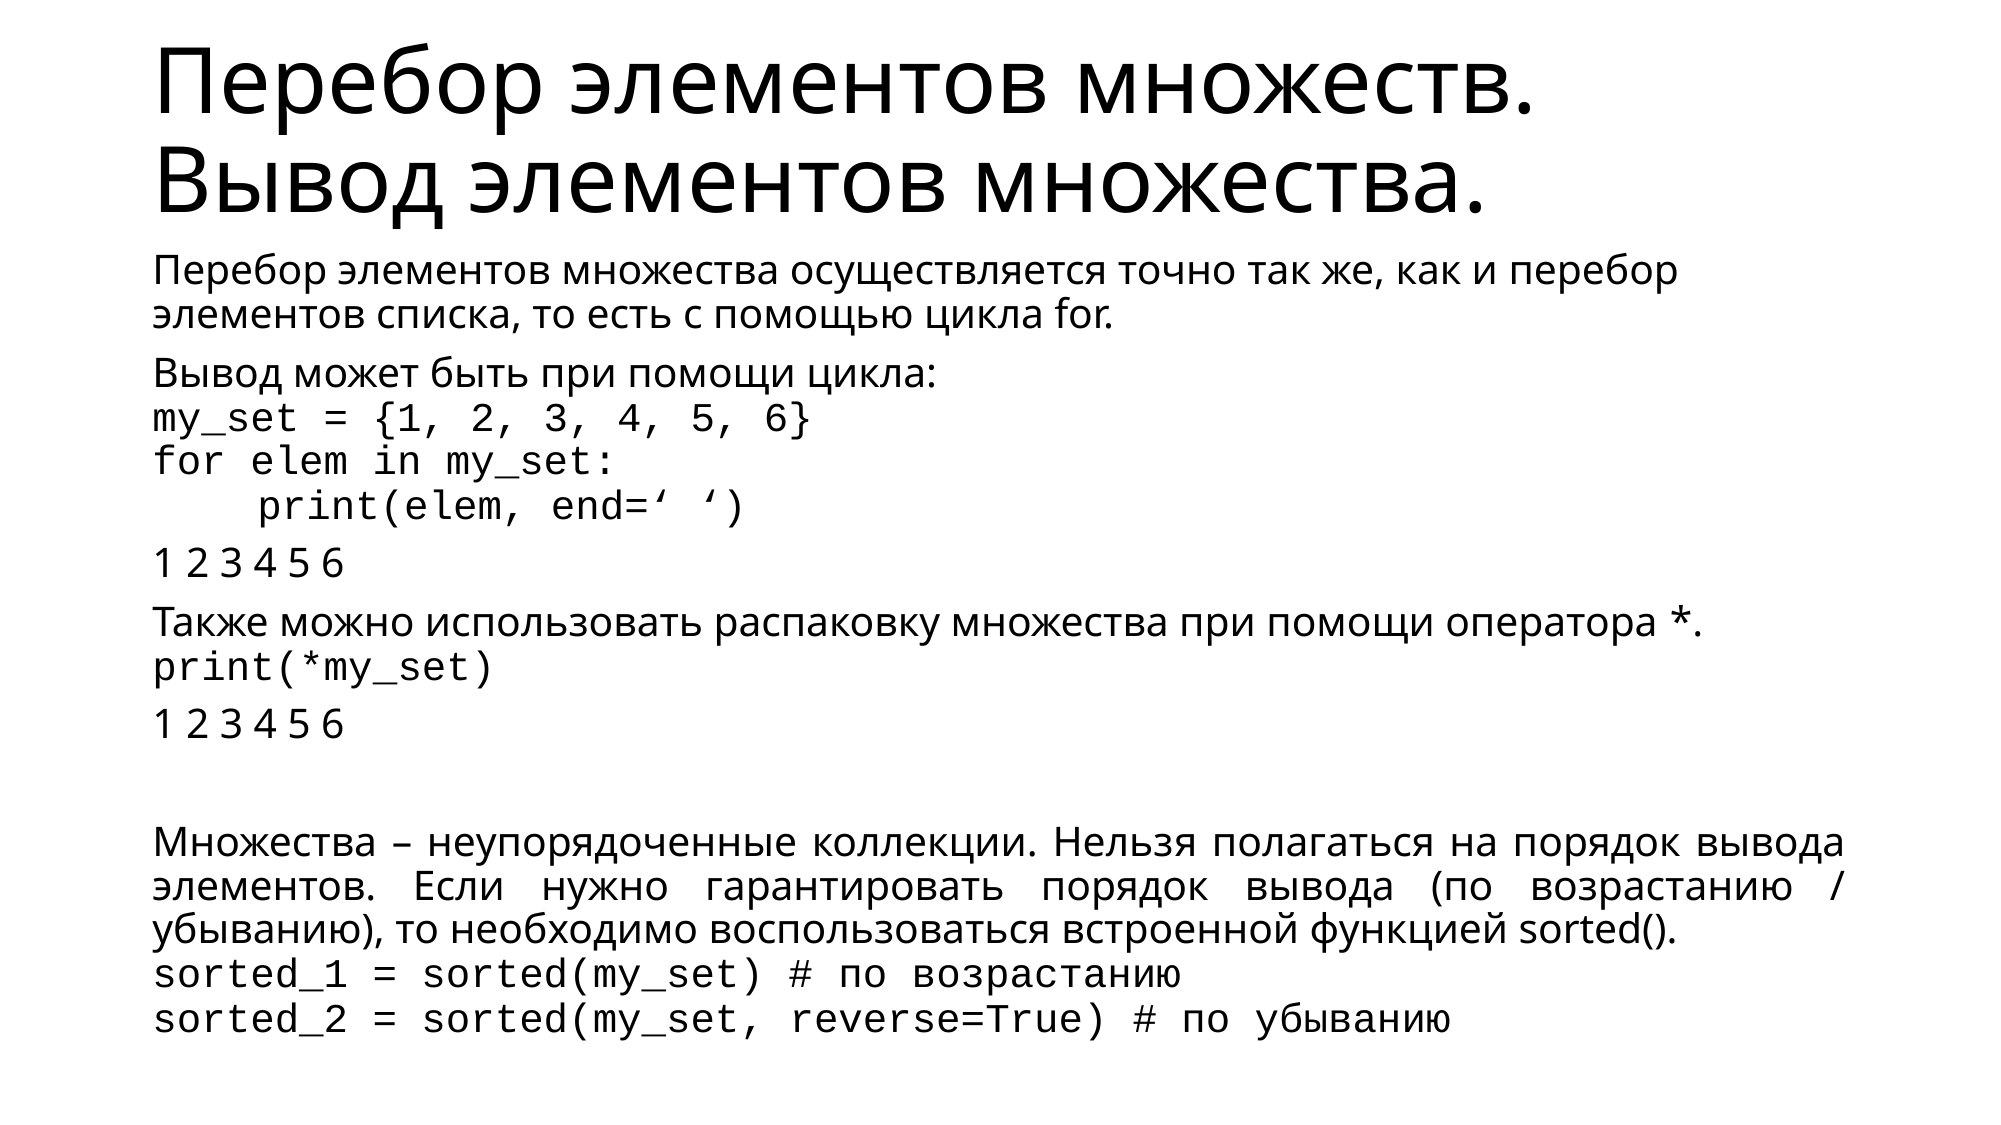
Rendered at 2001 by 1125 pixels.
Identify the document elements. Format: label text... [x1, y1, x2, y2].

title Перебор элементов множеств. Вывод элементов множества. [137, 24, 1863, 241]
list Перебор элементов множества осуществляется точно так же, как и перебор элементов списка, то есть с помощью цикла for. Вывод может быть при помощи цикла: my_set = {1, 2, 3, 4, 5, 6} for elem in my_set: print(elem, end=‘ ‘) 1 2 3 4 5 6 Также можно использовать распаковку множества при помощи оператора *. print(*my_set) 1 2 3 4 5 6 Множества – неупорядоченные коллекции. Нельзя полагаться на порядок вывода элементов. Если нужно гарантировать порядок вывода (по возрастанию / убыванию), то необходимо воспользоваться встроенной функцией sorted(). sorted_1 = sorted(my_set) # по возрастанию sorted_2 = sorted(my_set, reverse=True) # по убыванию [137, 241, 1863, 1063]
